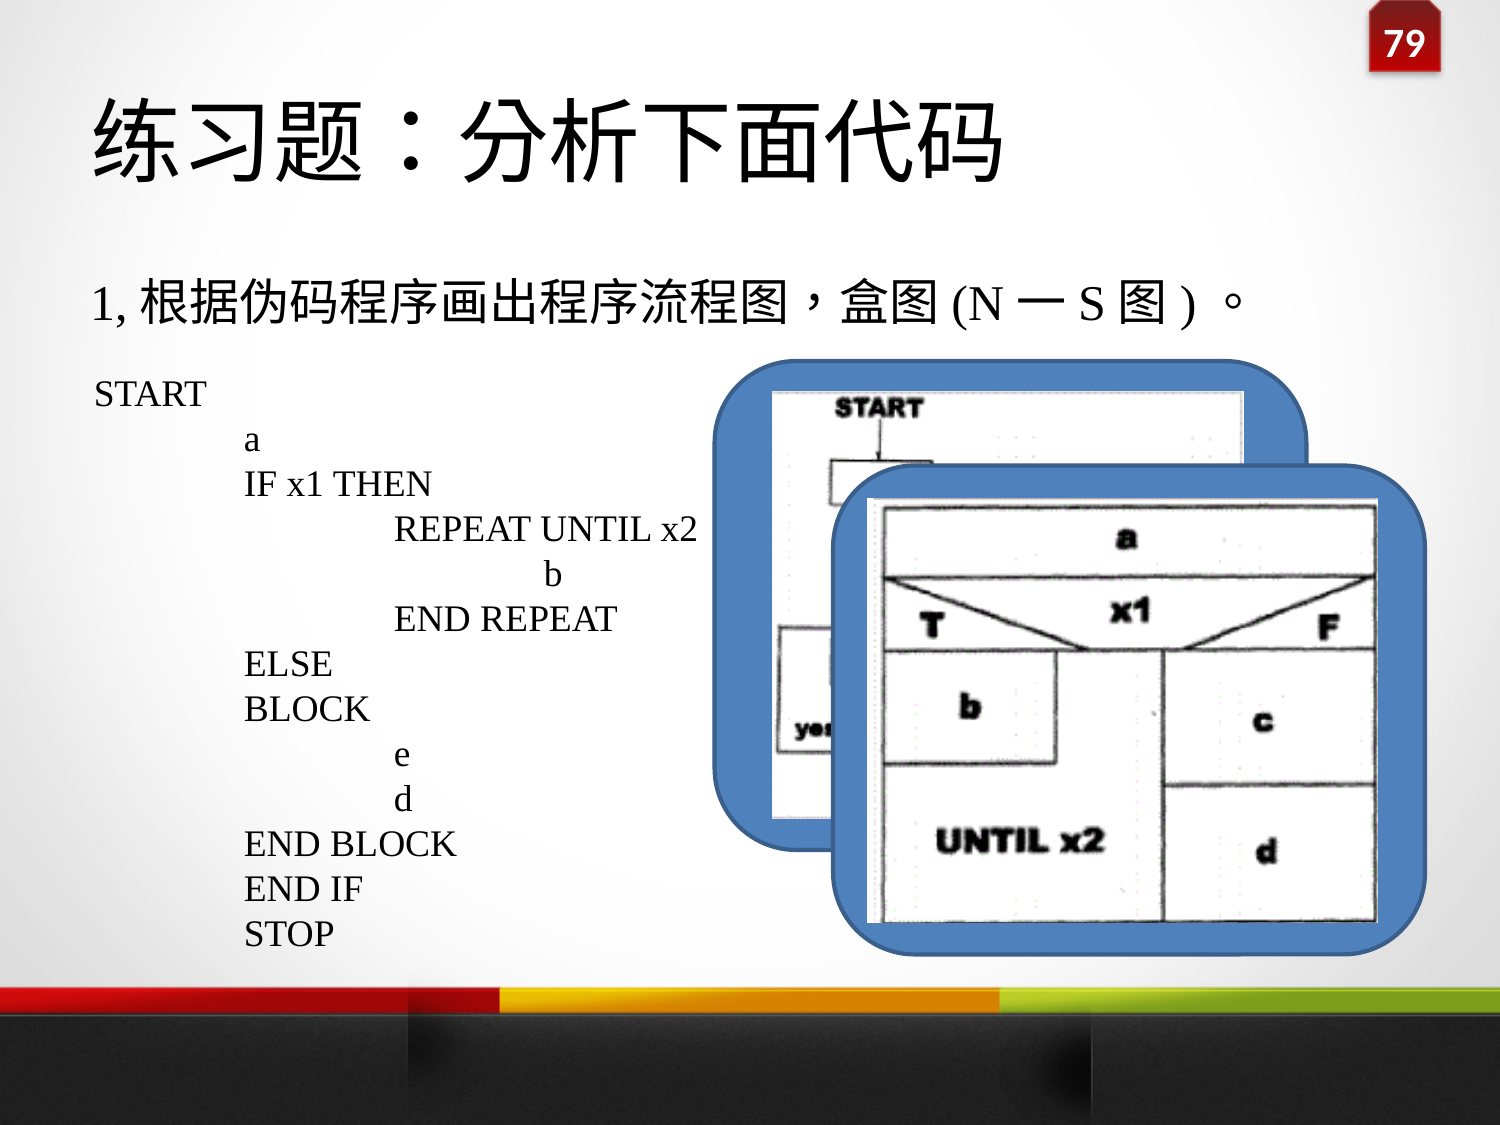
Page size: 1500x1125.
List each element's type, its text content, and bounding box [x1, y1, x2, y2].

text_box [714, 360, 1307, 851]
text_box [832, 465, 1426, 955]
text_box START a IF x1 THEN REPEAT UNTIL x2 b END REPEAT ELSE BLOCK e d END BLOCK END IF STOP [79, 361, 829, 962]
list 1,根据伪码程序画出程序流程图，盒图(N一S图)。 [75, 262, 1425, 362]
picture [0, 0, 1500, 1125]
title 练习题：分析下面代码 [75, 45, 1425, 233]
